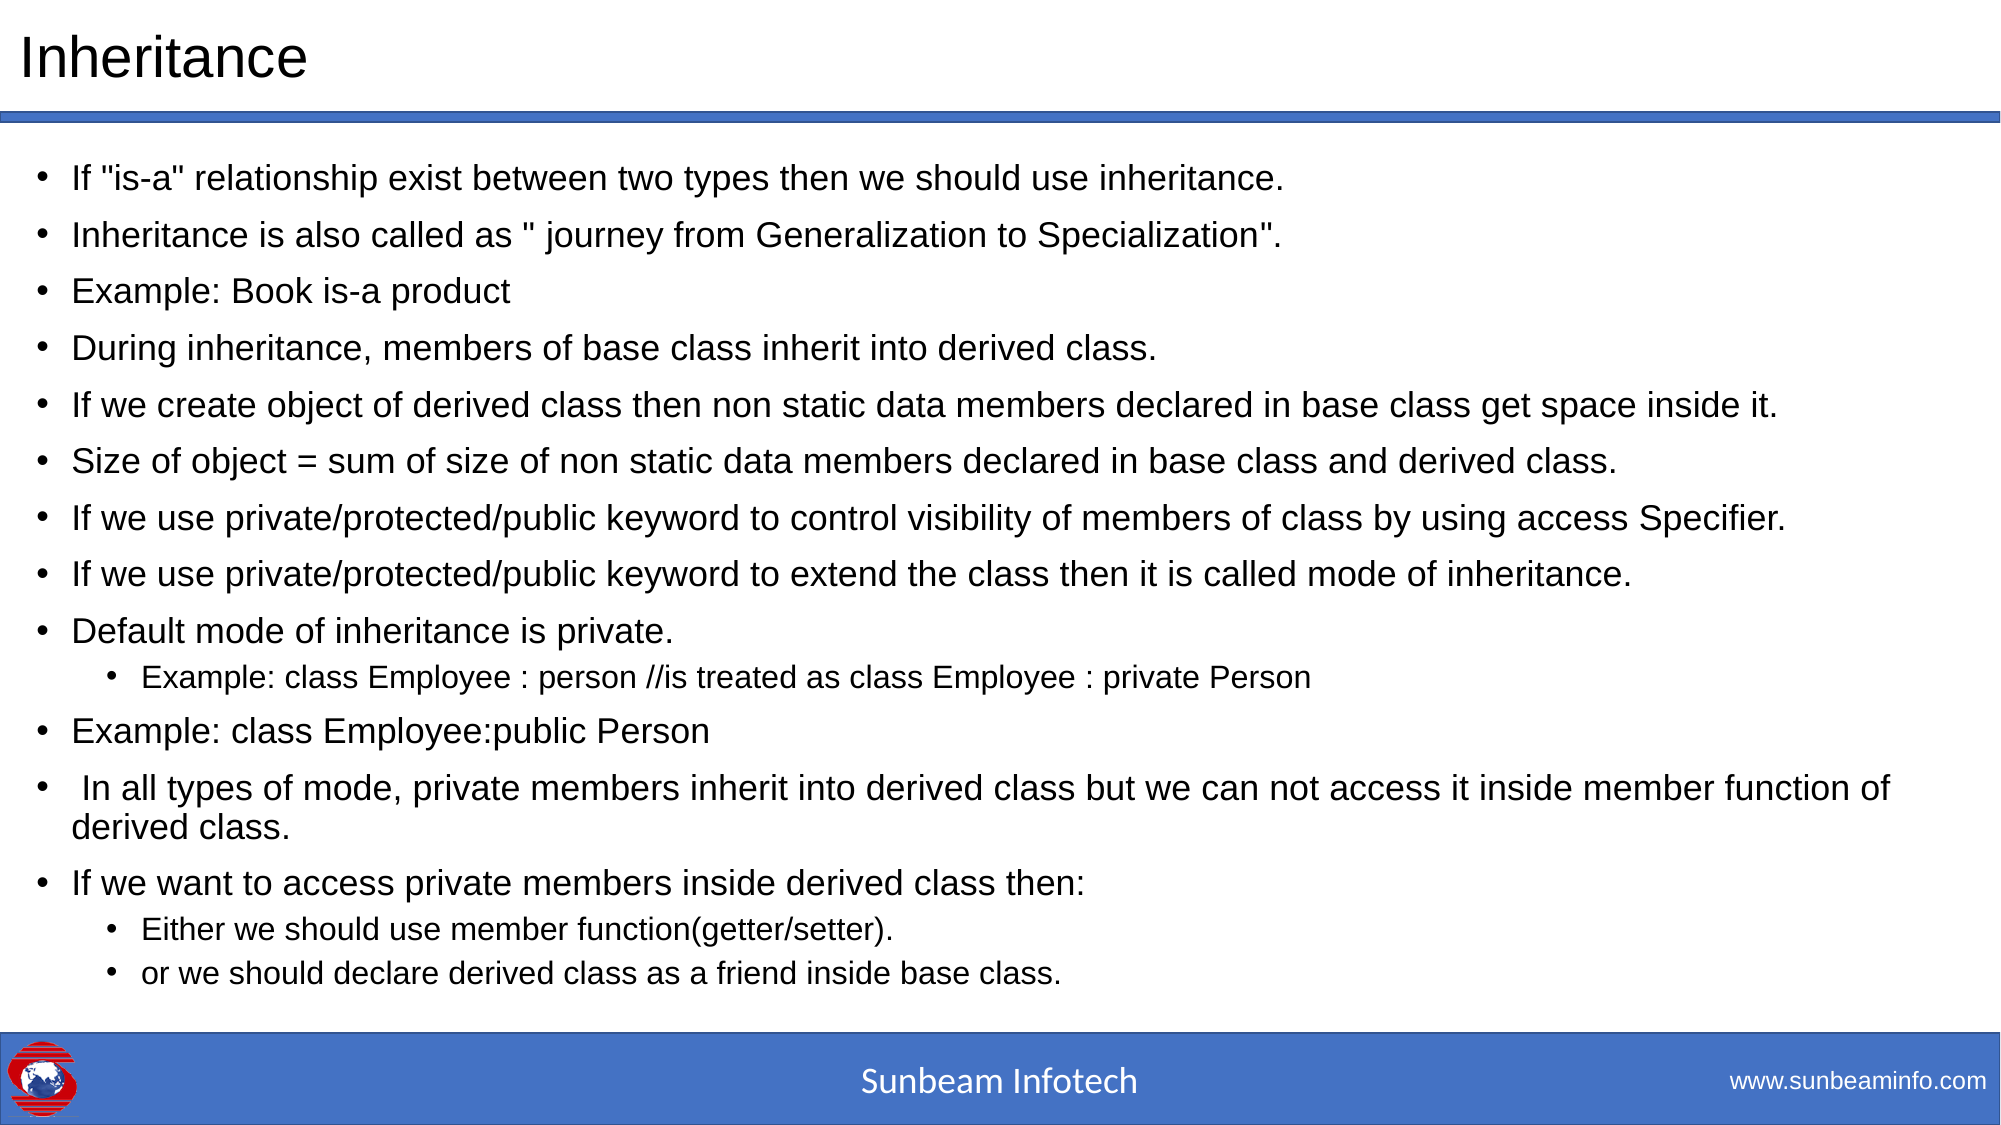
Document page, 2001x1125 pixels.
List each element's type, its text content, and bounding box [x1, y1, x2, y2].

list If "is-a" relationship exist between two types then we should use inheritance. Inheritance is also called as " journey from Generalization to Specialization". Example: Book is-a product During inheritance, members of base class inherit into derived class. If we create object of derived class then non static data members declared in base class get space inside it. Size of object = sum of size of non static data members declared in base class and derived class. If we use private/protected/public keyword to control visibility of members of class by using access Specifier. If we use private/protected/public keyword to extend the class then it is called mode of inheritance. Default mode of inheritance is private. Example: class Employee : person //is treated as class Employee : private Person Example: class Employee:public Person In all types of mode, private members inherit into derived class but we can not access it inside member function of derived class. If we want to access private members inside derived class then: Either we should use member function(getter/setter). or we should declare derived class as a friend inside base class. [21, 152, 1982, 1001]
picture [1, 1036, 82, 1117]
title Inheritance [4, 5, 1993, 112]
